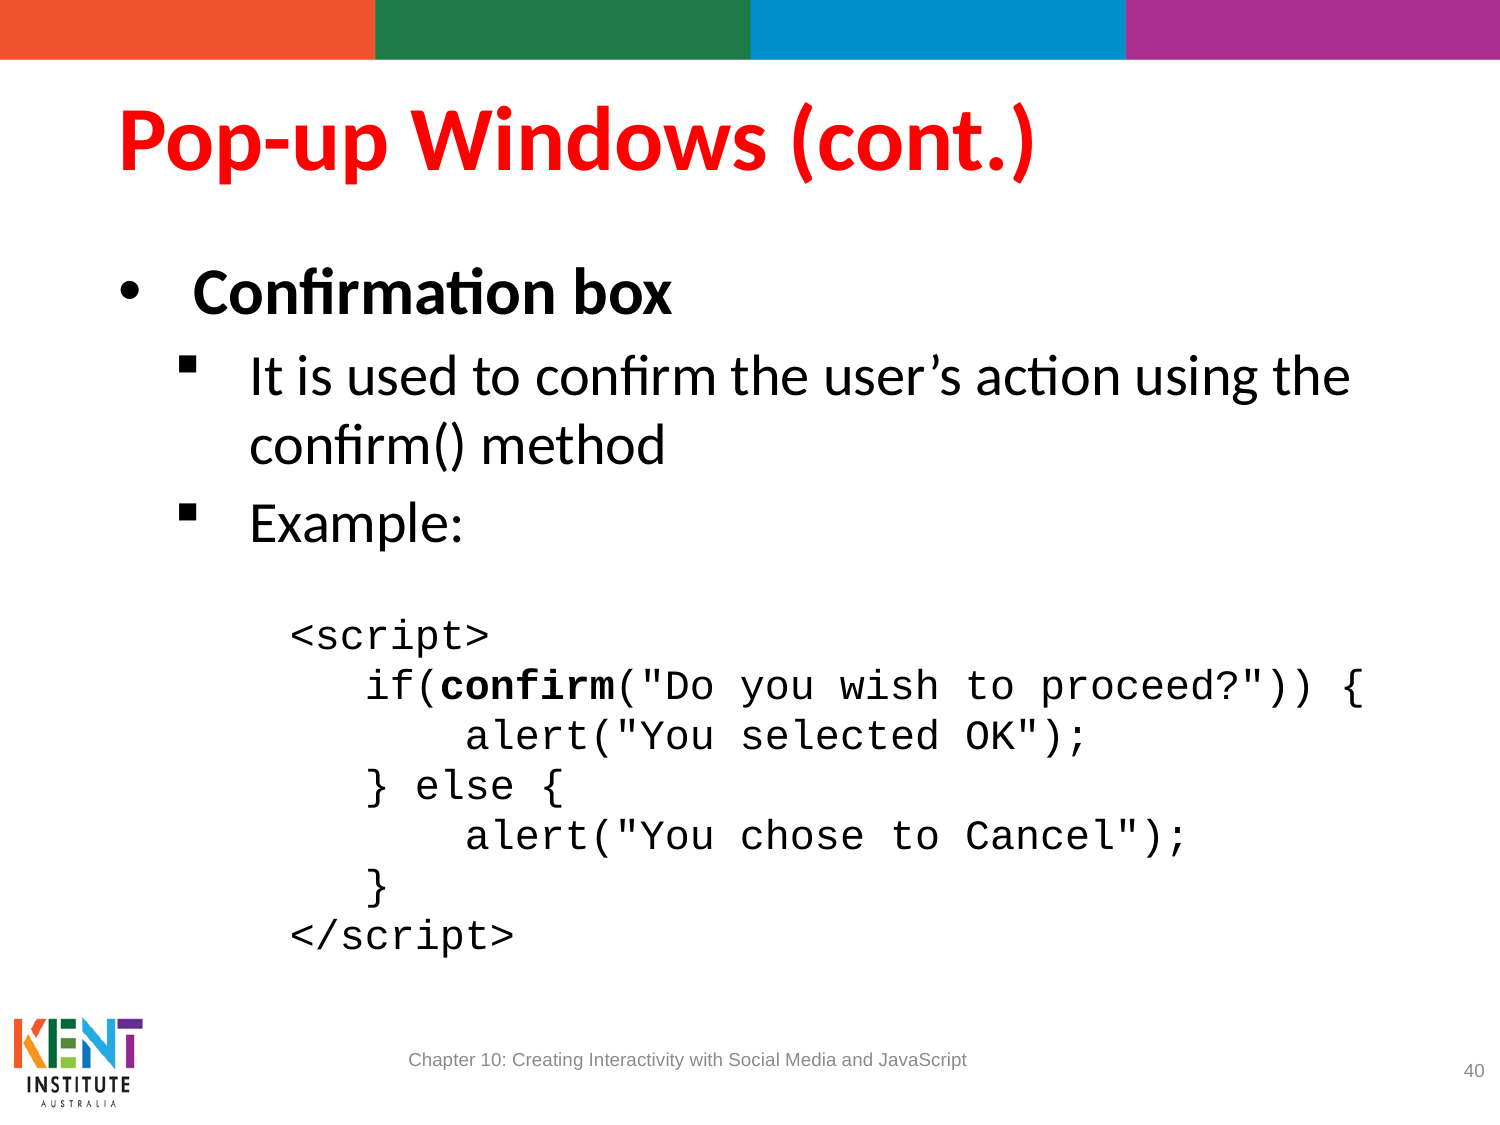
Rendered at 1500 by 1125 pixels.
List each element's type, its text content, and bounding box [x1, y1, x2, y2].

picture [1126, 0, 1500, 60]
list Confirmation box It is used to confirm the user’s action using the confirm() method Example: [103, 249, 1397, 1001]
text_box <script> if(confirm("Do you wish to proceed?")) { alert("You selected OK"); } else { alert("You chose to Cancel"); } </script> [274, 600, 1494, 965]
slide_number 40 [1425, 1040, 1500, 1100]
title Pop-up Windows (cont.) [103, 68, 1397, 213]
picture [0, 1000, 156, 1040]
footer Chapter 10: Creating Interactivity with Social Media and JavaScript [0, 1040, 1375, 1100]
picture [0, 1100, 156, 1125]
picture [0, 0, 750, 60]
